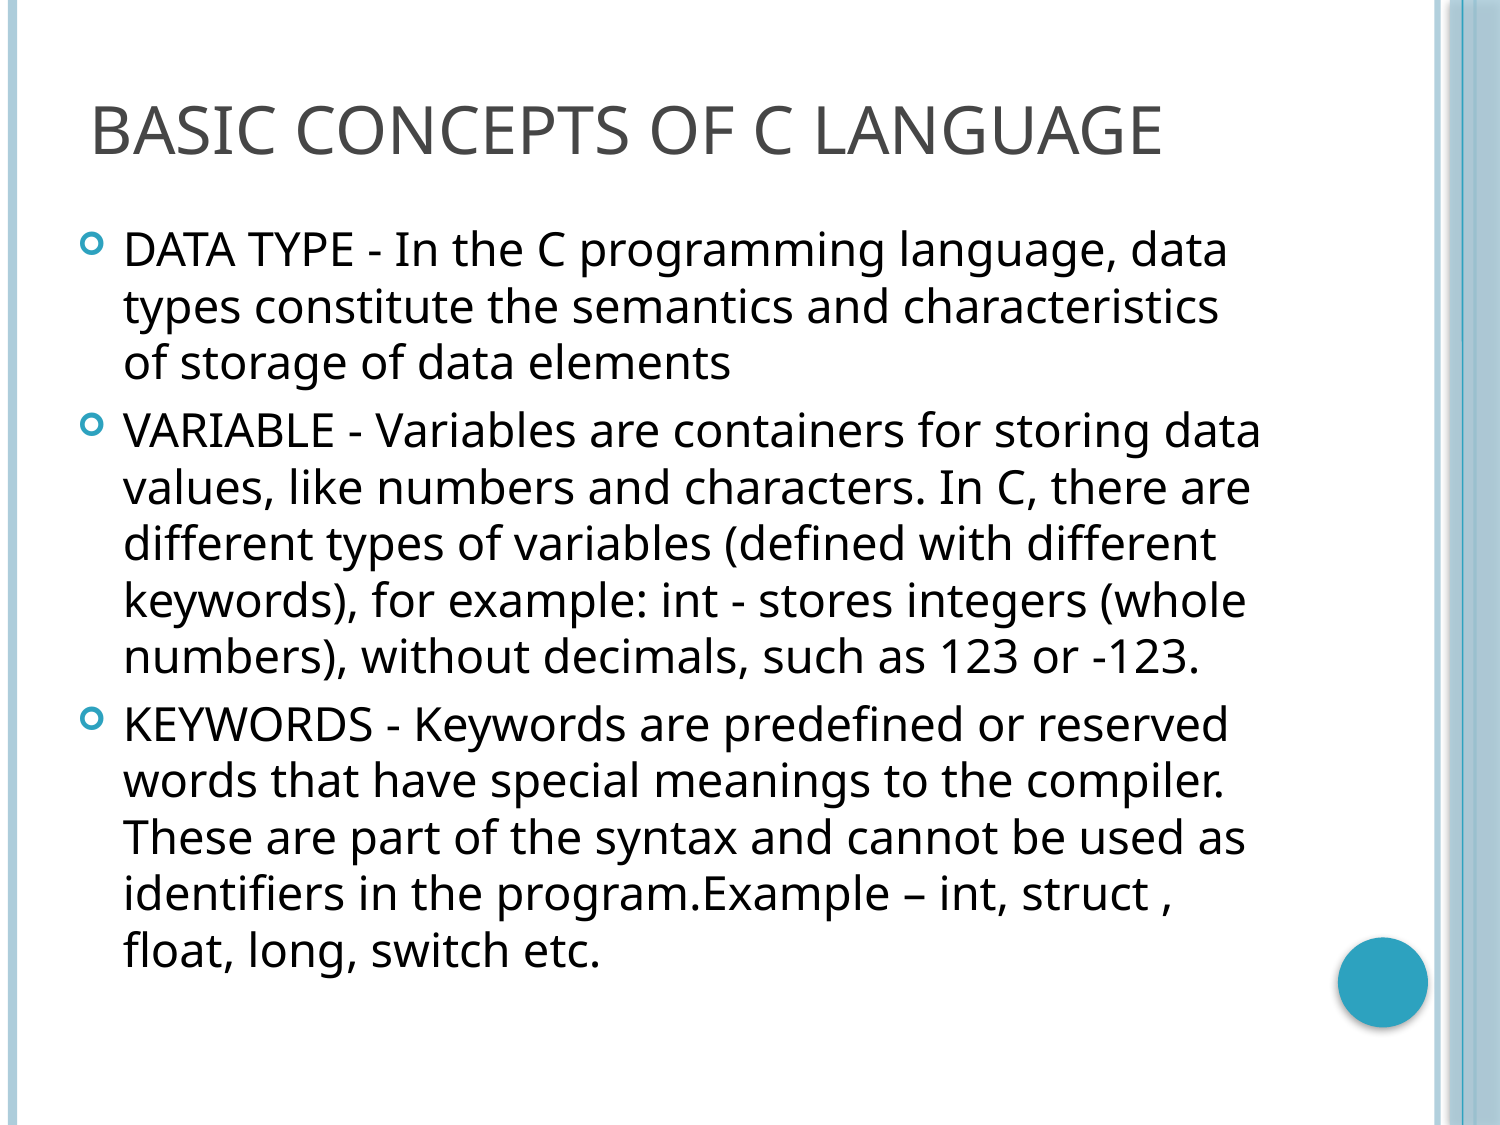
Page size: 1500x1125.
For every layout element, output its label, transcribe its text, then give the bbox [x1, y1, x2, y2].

list DATA TYPE - In the C programming language, data types constitute the semantics and characteristics of storage of data elements VARIABLE - Variables are containers for storing data values, like numbers and characters. In C, there are different types of variables (defined with different keywords), for example: int - stores integers (whole numbers), without decimals, such as 123 or -123. KEYWORDS - Keywords are predefined or reserved words that have special meanings to the compiler. These are part of the syntax and cannot be used as identifiers in the program.Example – int, struct , float, long, switch etc. [62, 212, 1288, 1000]
title Basic concepts of c language [75, 12, 1288, 175]
